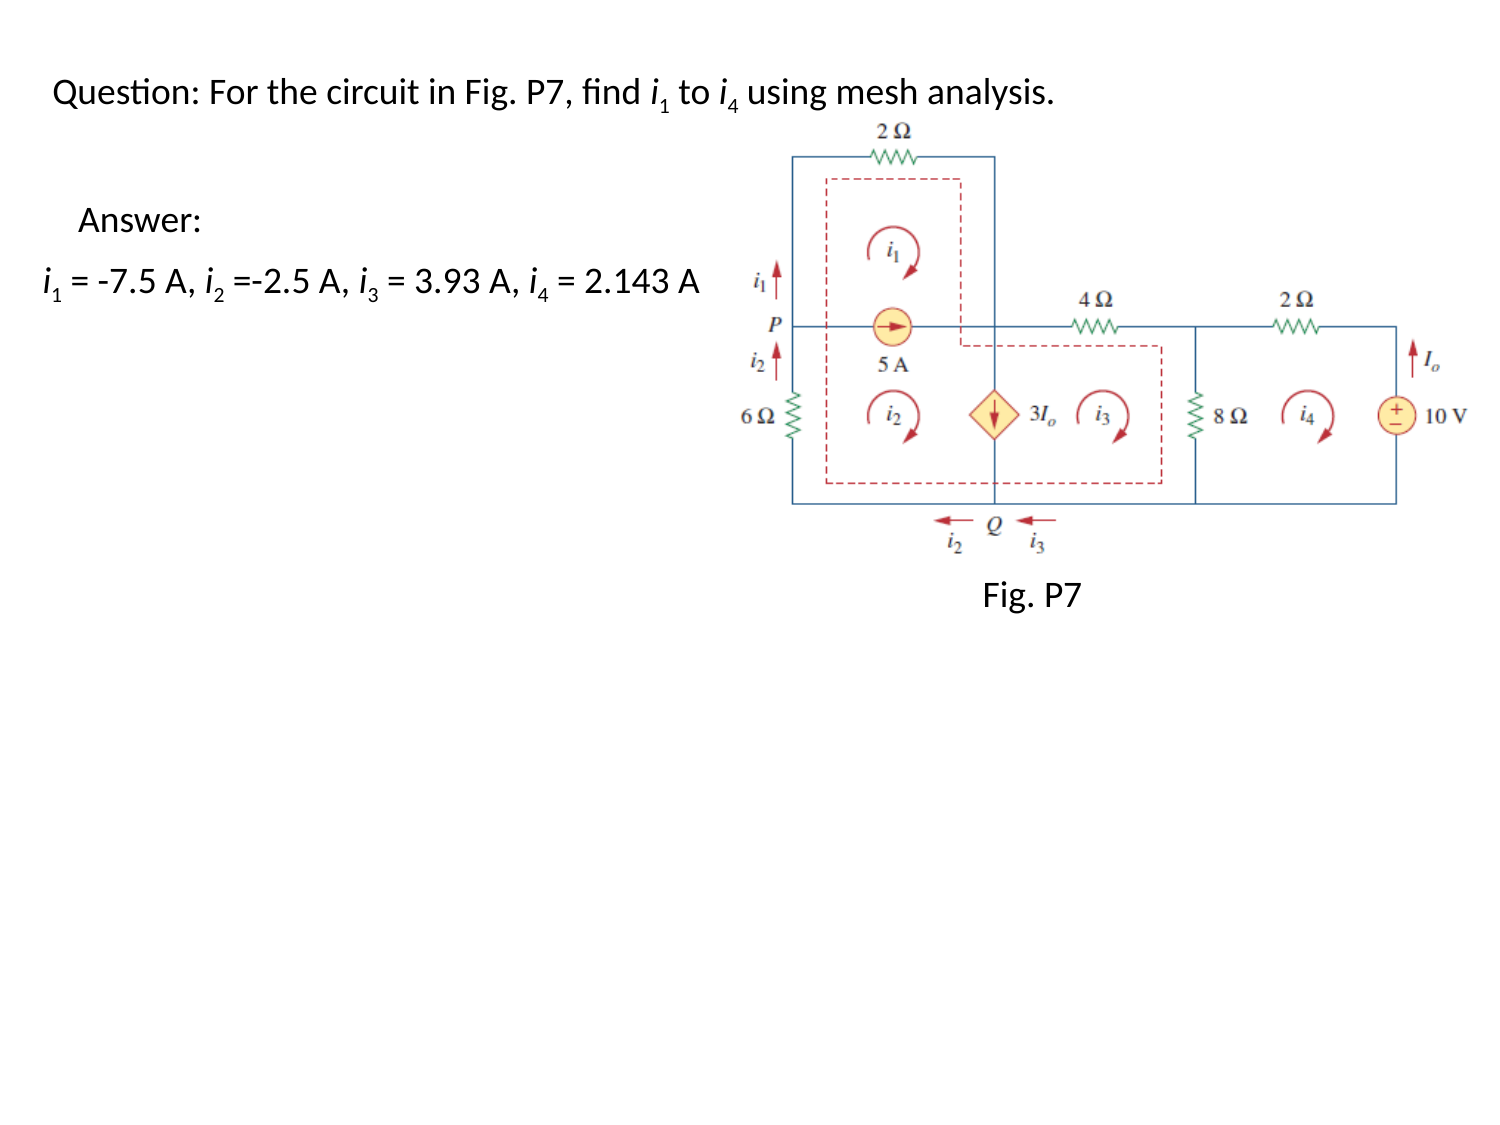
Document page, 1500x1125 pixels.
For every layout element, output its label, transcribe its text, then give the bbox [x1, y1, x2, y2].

text_box Question: For the circuit in Fig. P7, find i1 to i4 using mesh analysis. [37, 59, 1225, 126]
picture [730, 112, 1471, 567]
text_box Answer: [63, 187, 226, 248]
text_box i1 = -7.5 A, i2 =-2.5 A, i3 = 3.93 A, i4 = 2.143 A [27, 248, 715, 315]
text_box Fig. P7 [967, 575, 1098, 623]
